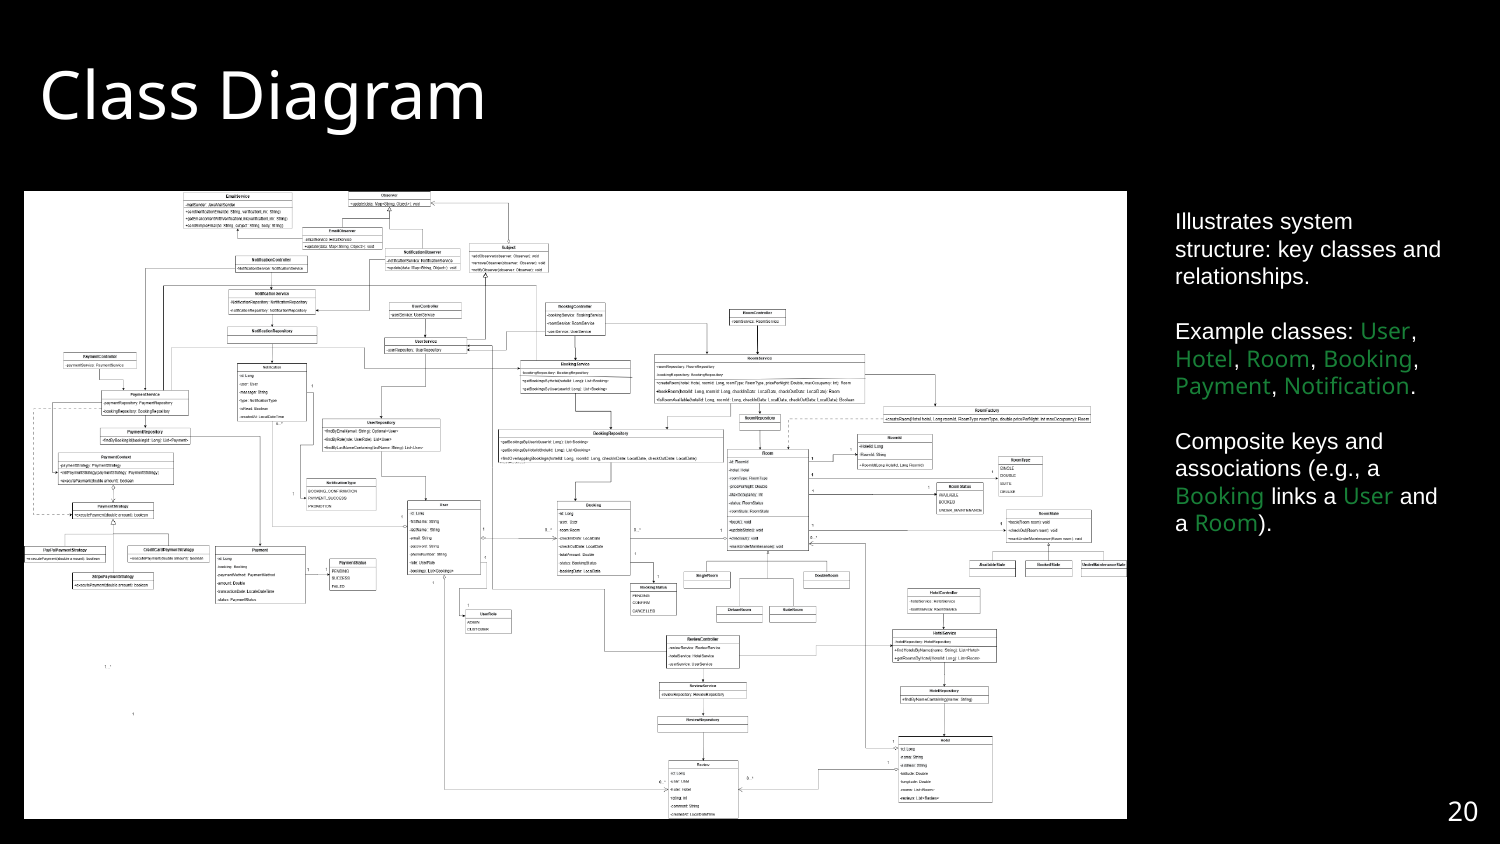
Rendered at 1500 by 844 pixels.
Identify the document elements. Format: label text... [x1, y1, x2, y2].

picture [24, 191, 1127, 819]
text_box Illustrates system structure: key classes and relationships. Example classes: User, Hotel, Room, Booking, Payment, Notification. Composite keys and associations (e.g., a Booking links a User and a Room). [1160, 191, 1469, 552]
slide_number ‹#› [1403, 779, 1494, 844]
title Class Diagram [24, 37, 1423, 132]
